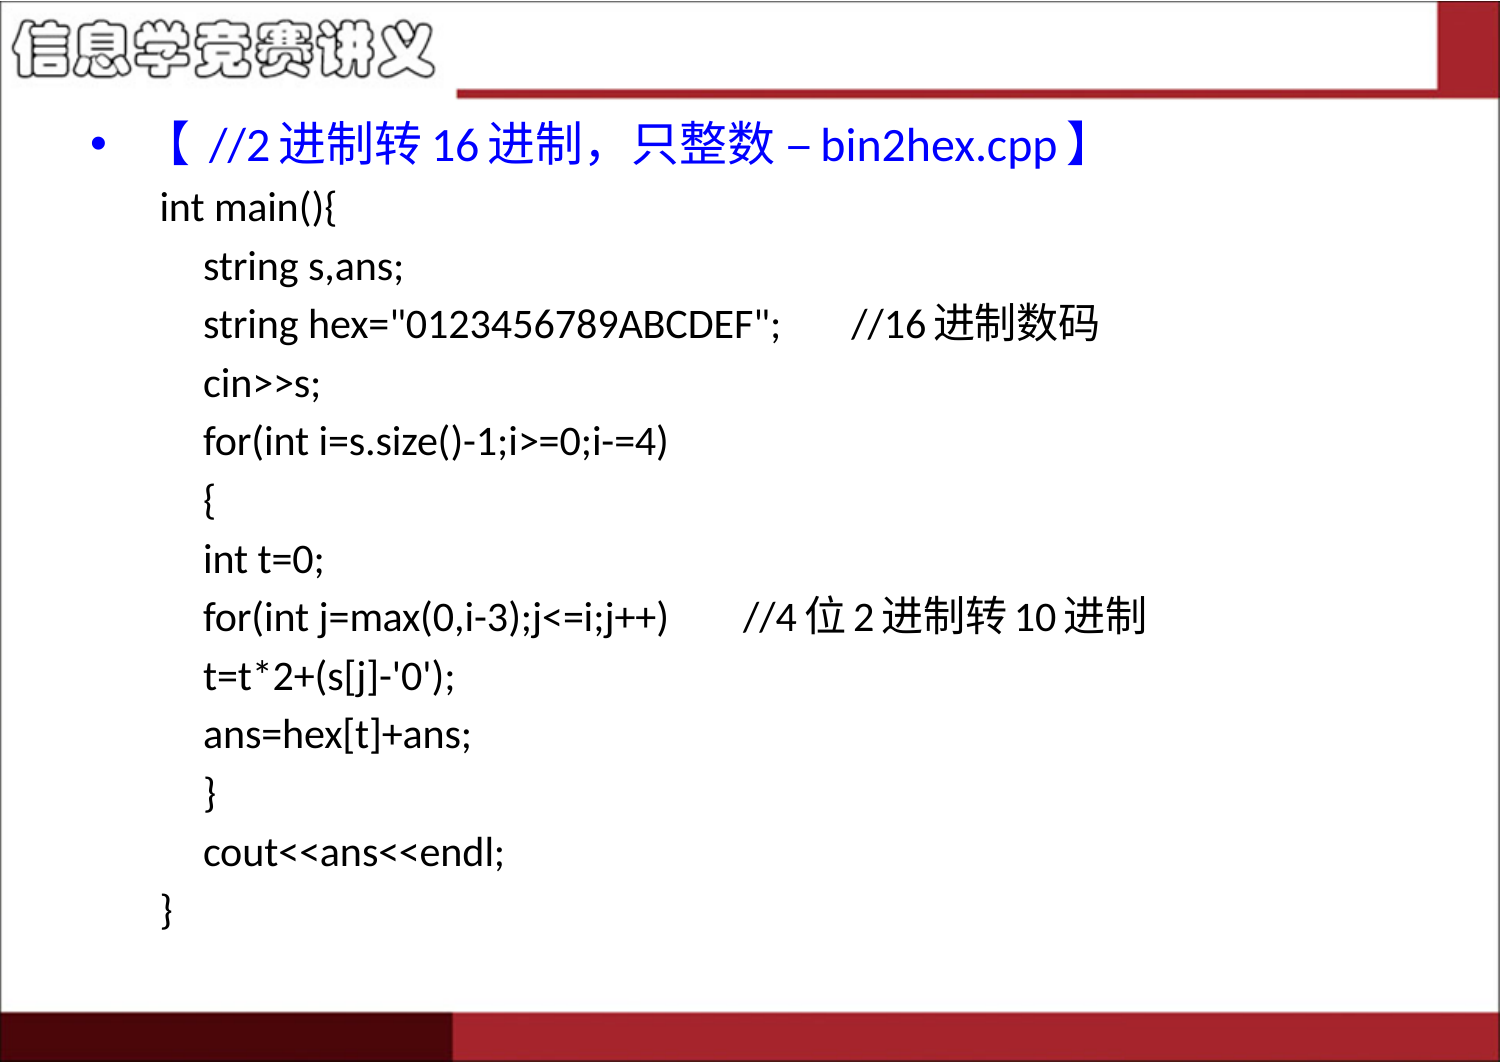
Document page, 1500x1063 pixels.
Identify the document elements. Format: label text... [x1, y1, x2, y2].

picture [0, 1, 1500, 1062]
list 【 //2进制转16进制，只整数 –bin2hex.cpp】 int main(){ string s,ans; string hex="0123456789ABCDEF"; //16进制数码 cin>>s; for(int i=s.size()-1;i>=0;i-=4) { int t=0; for(int j=max(0,i-3);j<=i;j++) //4位2进制转10进制 t=t*2+(s[j]-'0'); ans=hex[t]+ans; } cout<<ans<<endl; } [75, 106, 1425, 950]
